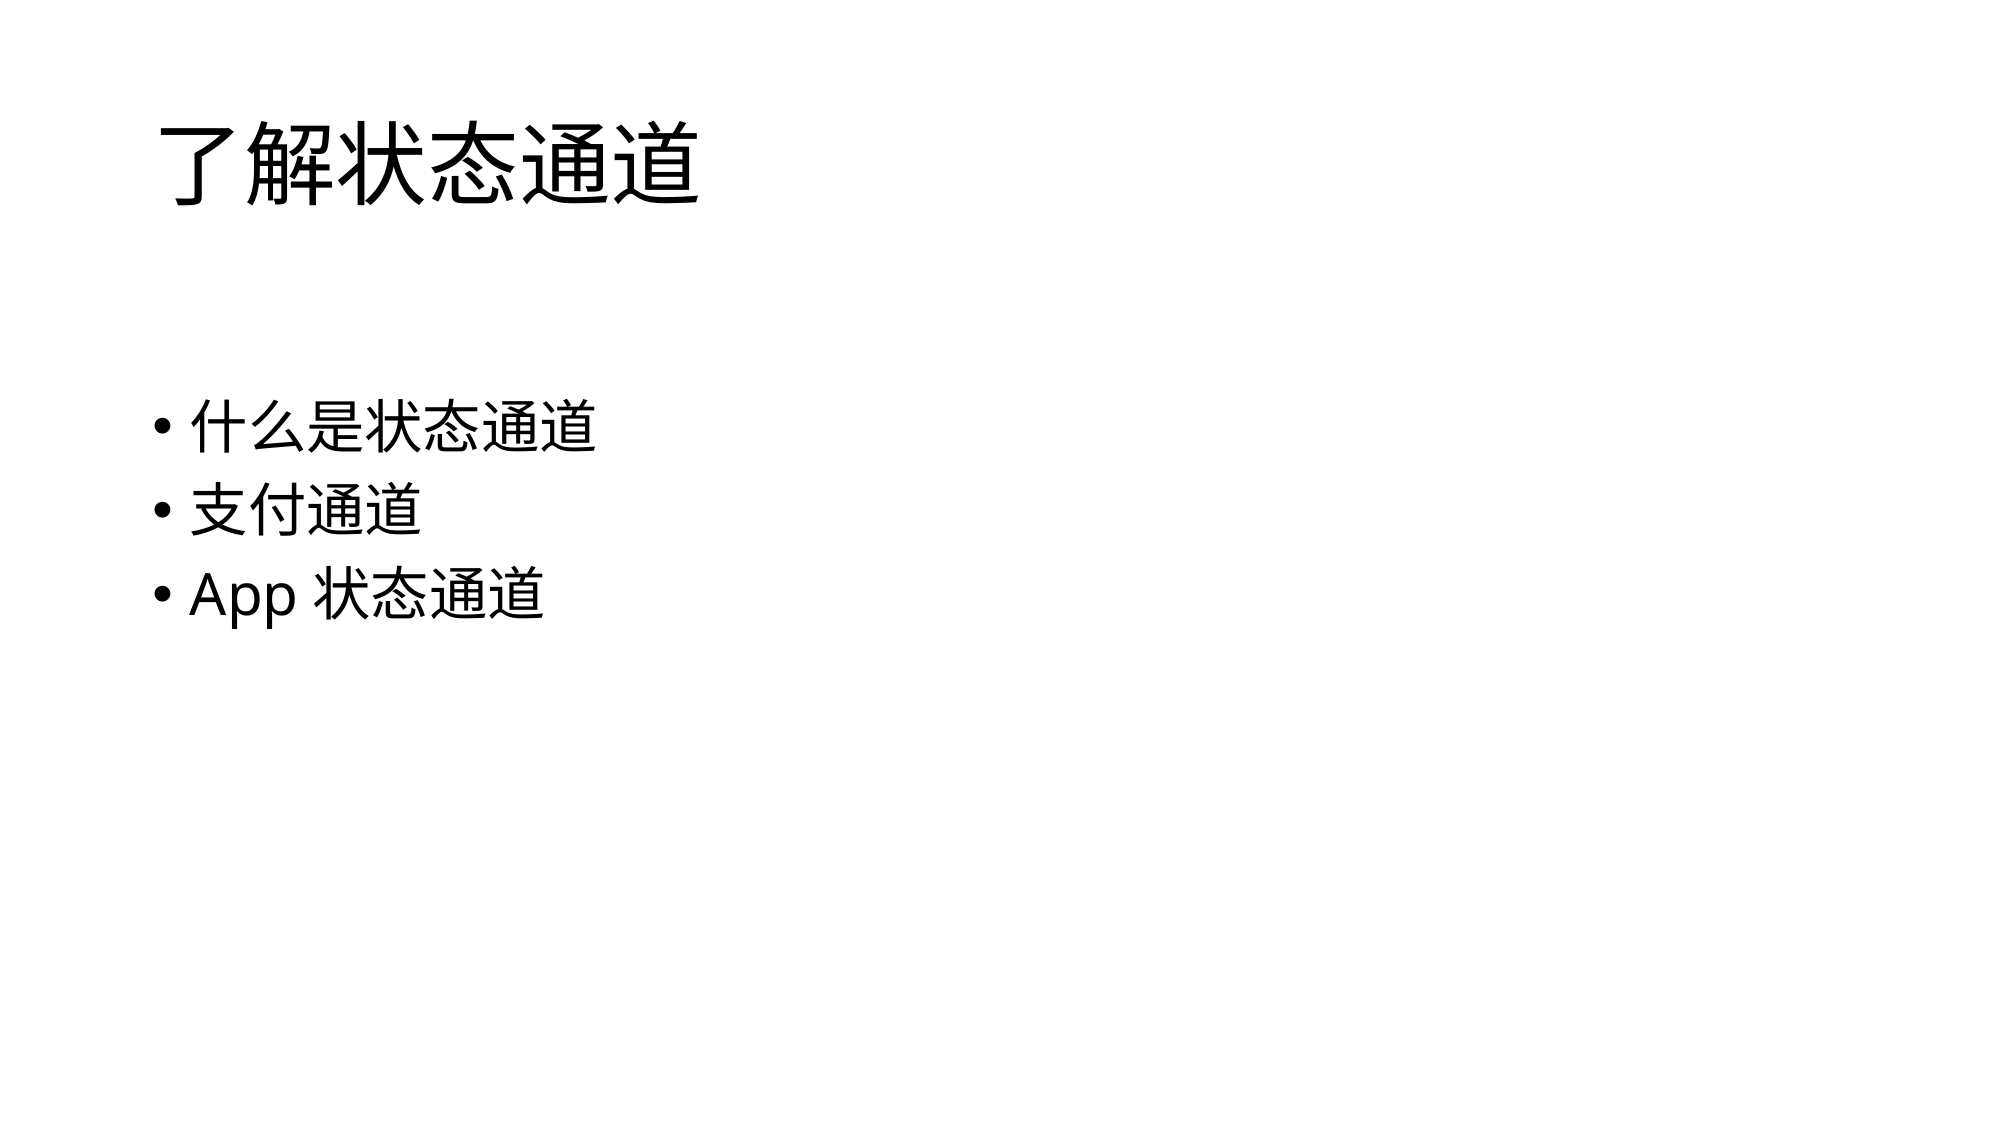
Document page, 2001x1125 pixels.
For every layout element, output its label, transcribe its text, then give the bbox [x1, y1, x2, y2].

title 了解状态通道 [137, 59, 1863, 278]
list 什么是状态通道 支付通道 App状态通道 [137, 299, 1863, 1014]
